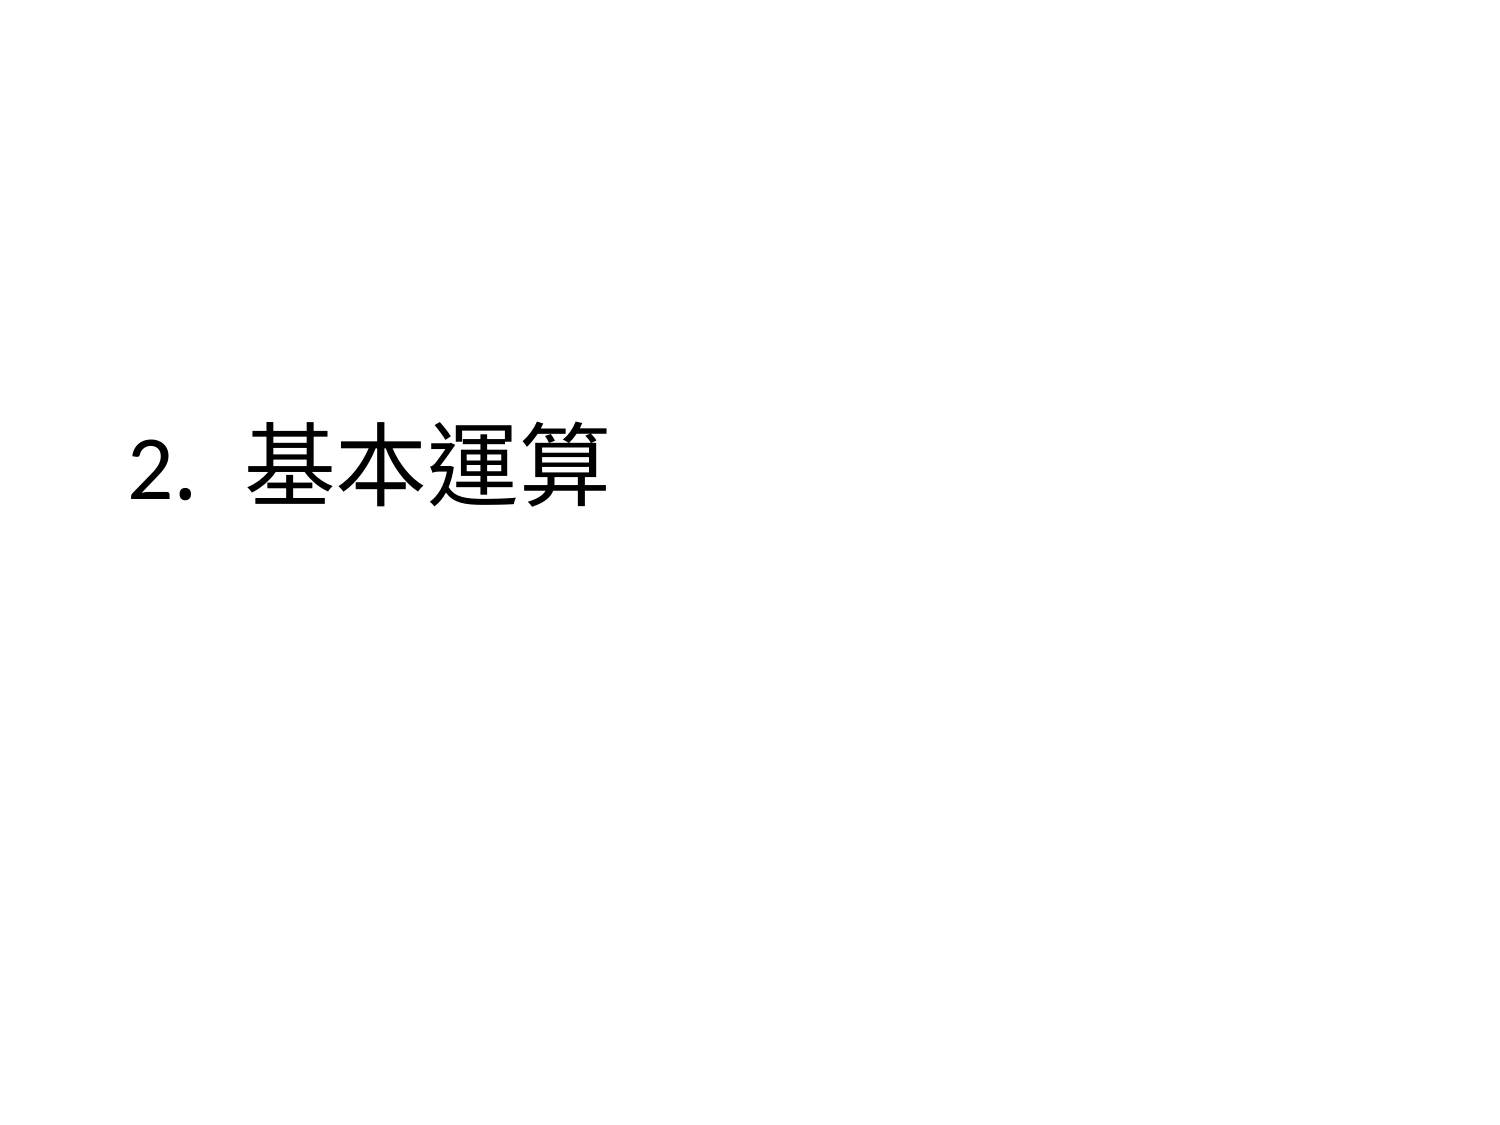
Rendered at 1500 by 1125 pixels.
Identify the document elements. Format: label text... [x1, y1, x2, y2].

title 2. 基本運算 [112, 349, 1388, 591]
